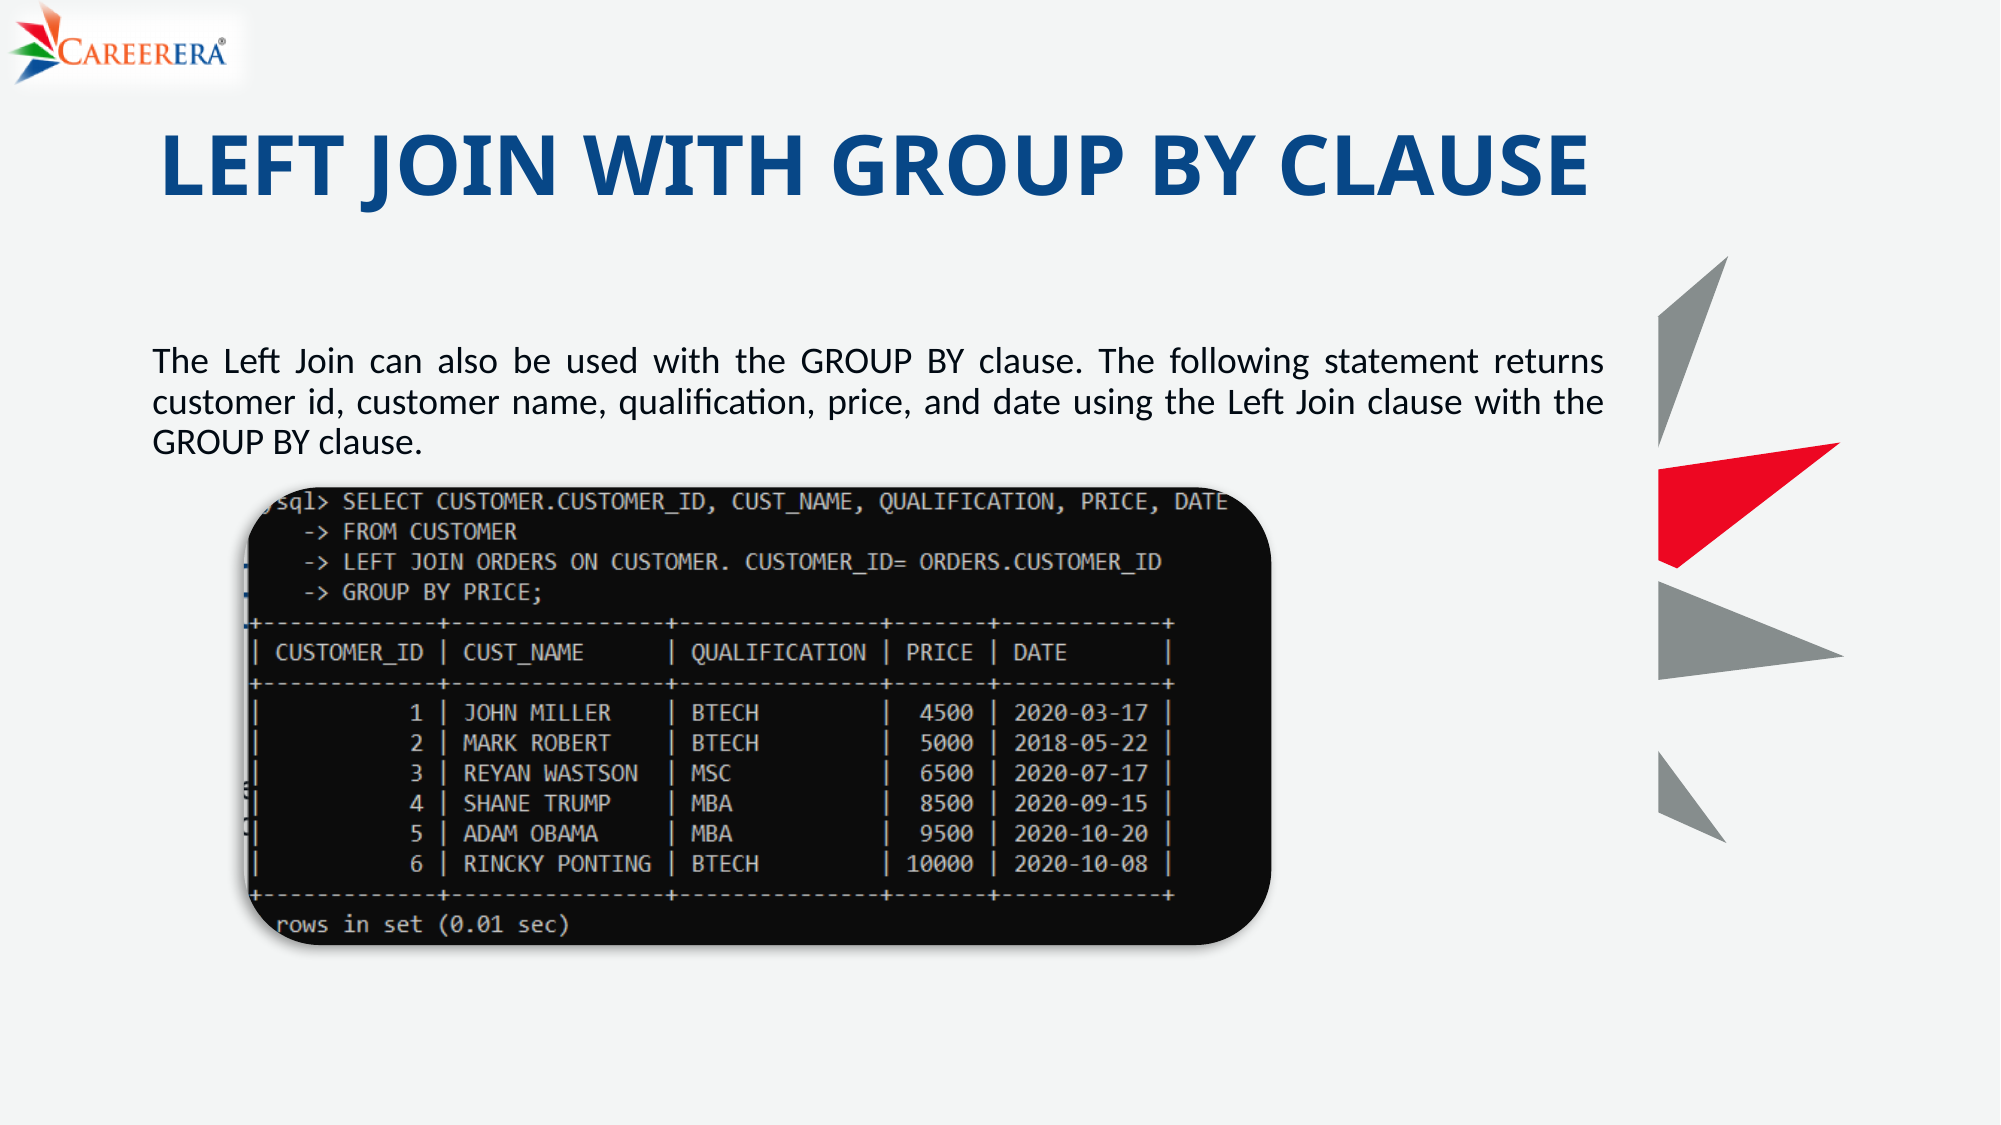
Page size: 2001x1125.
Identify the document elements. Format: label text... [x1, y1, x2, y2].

picture [243, 487, 1272, 946]
title LEFT JOIN WITH GROUP BY CLAUSE [133, 59, 1617, 278]
list The Left Join can also be used with the GROUP BY clause. The following statement returns customer id, customer name, qualification, price, and date using the Left Join clause with the GROUP BY clause. [137, 316, 1622, 488]
picture [0, 0, 262, 104]
